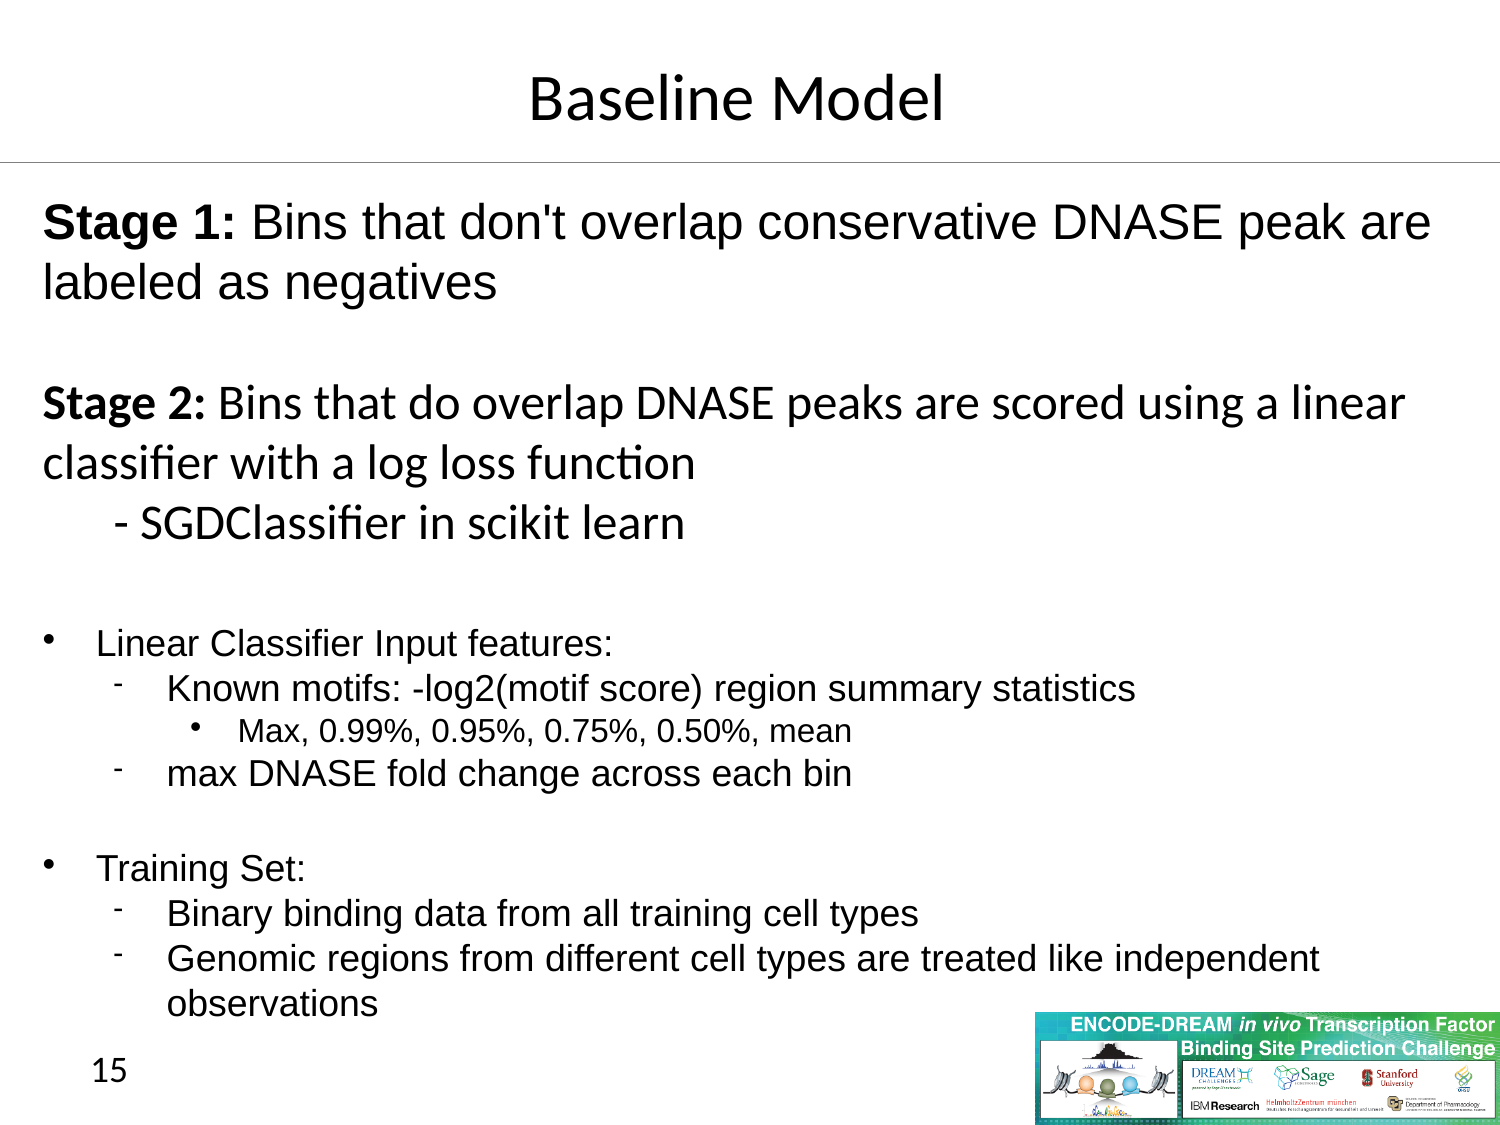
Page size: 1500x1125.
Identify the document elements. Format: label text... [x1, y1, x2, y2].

text_box Stage 1: Bins that don't overlap conservative DNASE peak are labeled as negatives Stage 2: Bins that do overlap DNASE peaks are scored using a linear classifier with a log loss function - SGDClassifier in scikit learn Linear Classifier Input features: Known motifs: -log2(motif score) region summary statistics Max, 0.99%, 0.95%, 0.75%, 0.50%, mean max DNASE fold change across each bin Training Set: Binary binding data from all training cell types Genomic regions from different cell types are treated like independent observations [24, 189, 1450, 1070]
text_box 15 [75, 1070, 144, 1098]
picture [1035, 1012, 1500, 1125]
title Baseline Model [62, 37, 1413, 150]
